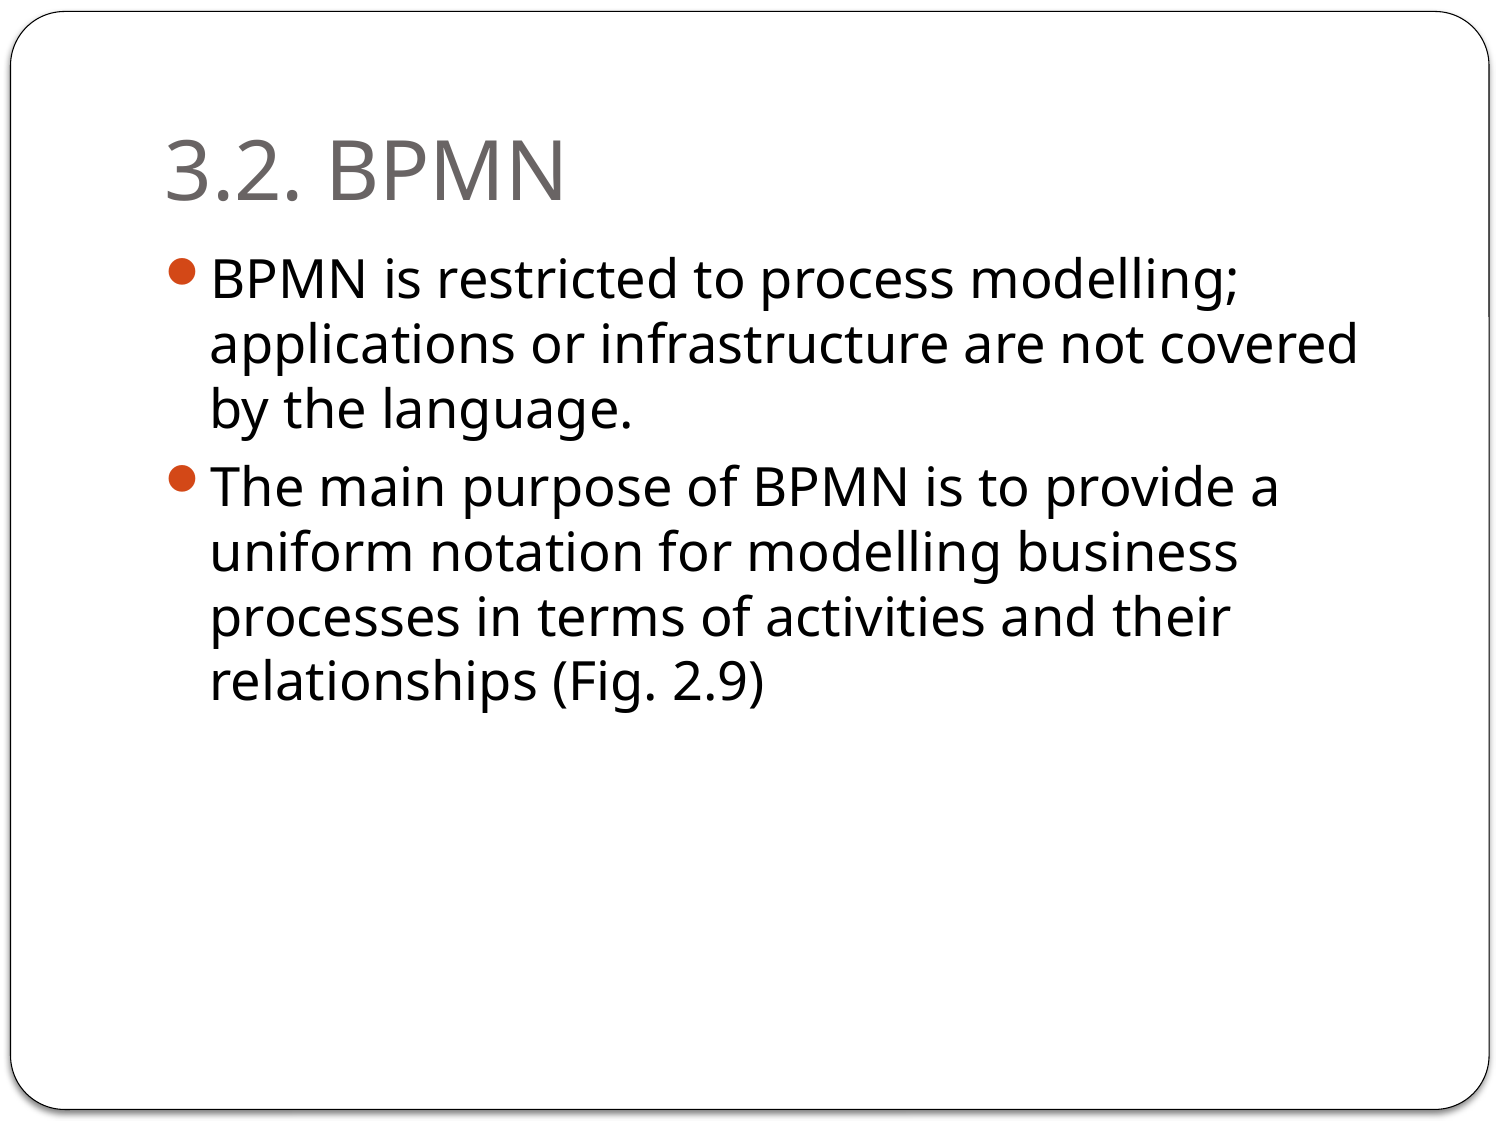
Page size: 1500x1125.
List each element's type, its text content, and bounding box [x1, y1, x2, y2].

list BPMN is restricted to process modelling; applications or infrastructure are not covered by the language. The main purpose of BPMN is to provide a uniform notation for modelling business processes in terms of activities and their relationships (Fig. 2.9) [150, 237, 1425, 988]
title 3.2. BPMN [150, 45, 1425, 233]
